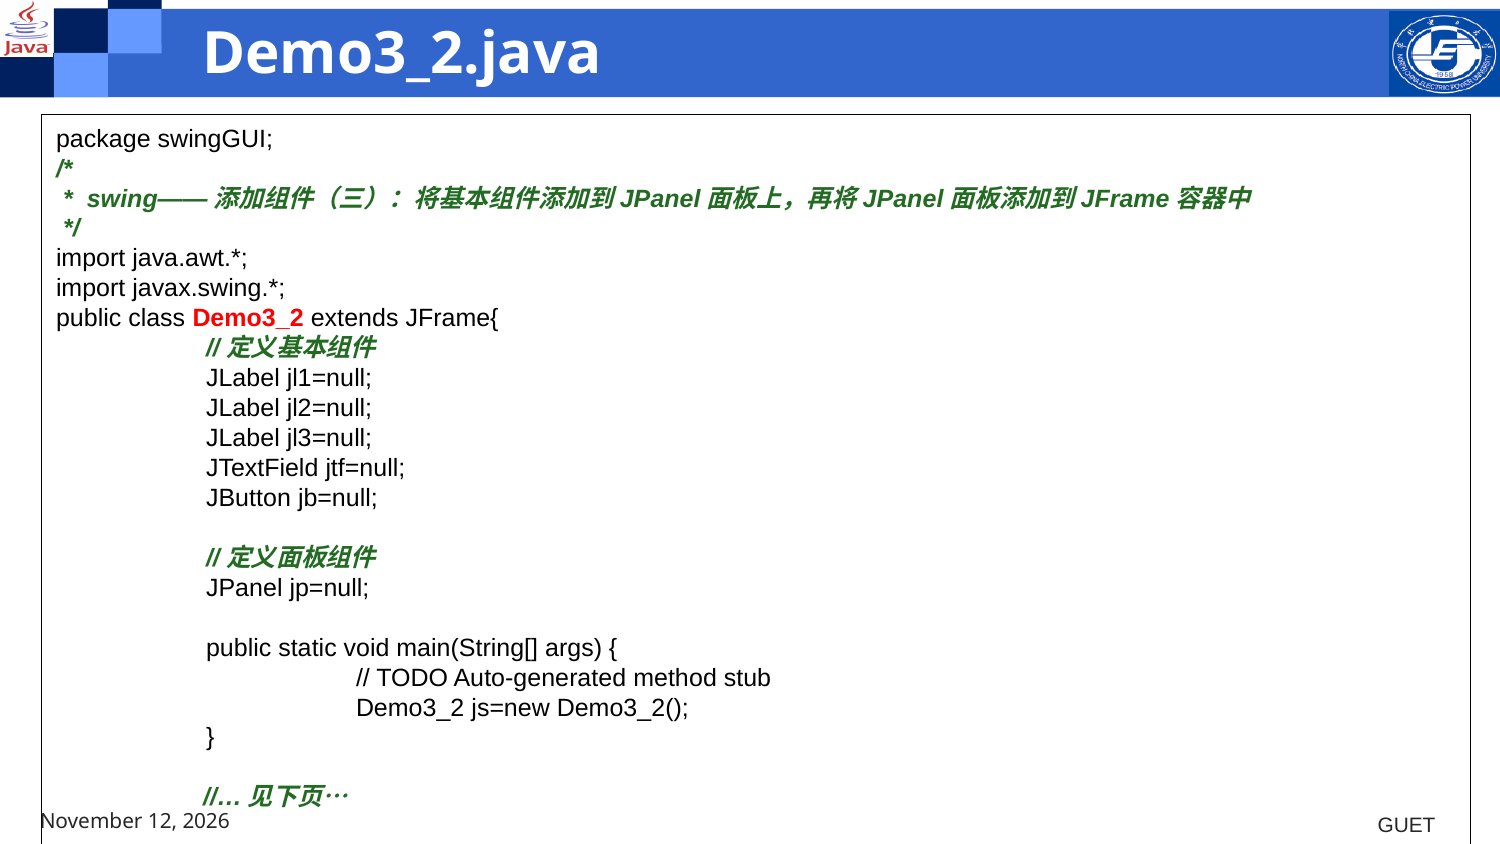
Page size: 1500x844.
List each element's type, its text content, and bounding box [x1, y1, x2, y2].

picture [1389, 11, 1500, 96]
text_box package swingGUI; /* * swing——添加组件（三）：将基本组件添加到JPanel面板上，再将JPanel面板添加到JFrame容器中 */ import java.awt.*; import javax.swing.*; public class Demo3_2 extends JFrame{ //定义基本组件 JLabel jl1=null; JLabel jl2=null; JLabel jl3=null; JTextField jtf=null; JButton jb=null; //定义面板组件 JPanel jp=null; public static void main(String[] args) { // TODO Auto-generated method stub Demo3_2 js=new Demo3_2(); } //…见下页… [41, 114, 1471, 844]
picture [0, 0, 53, 57]
title Demo3_2.java [187, 20, 1400, 81]
